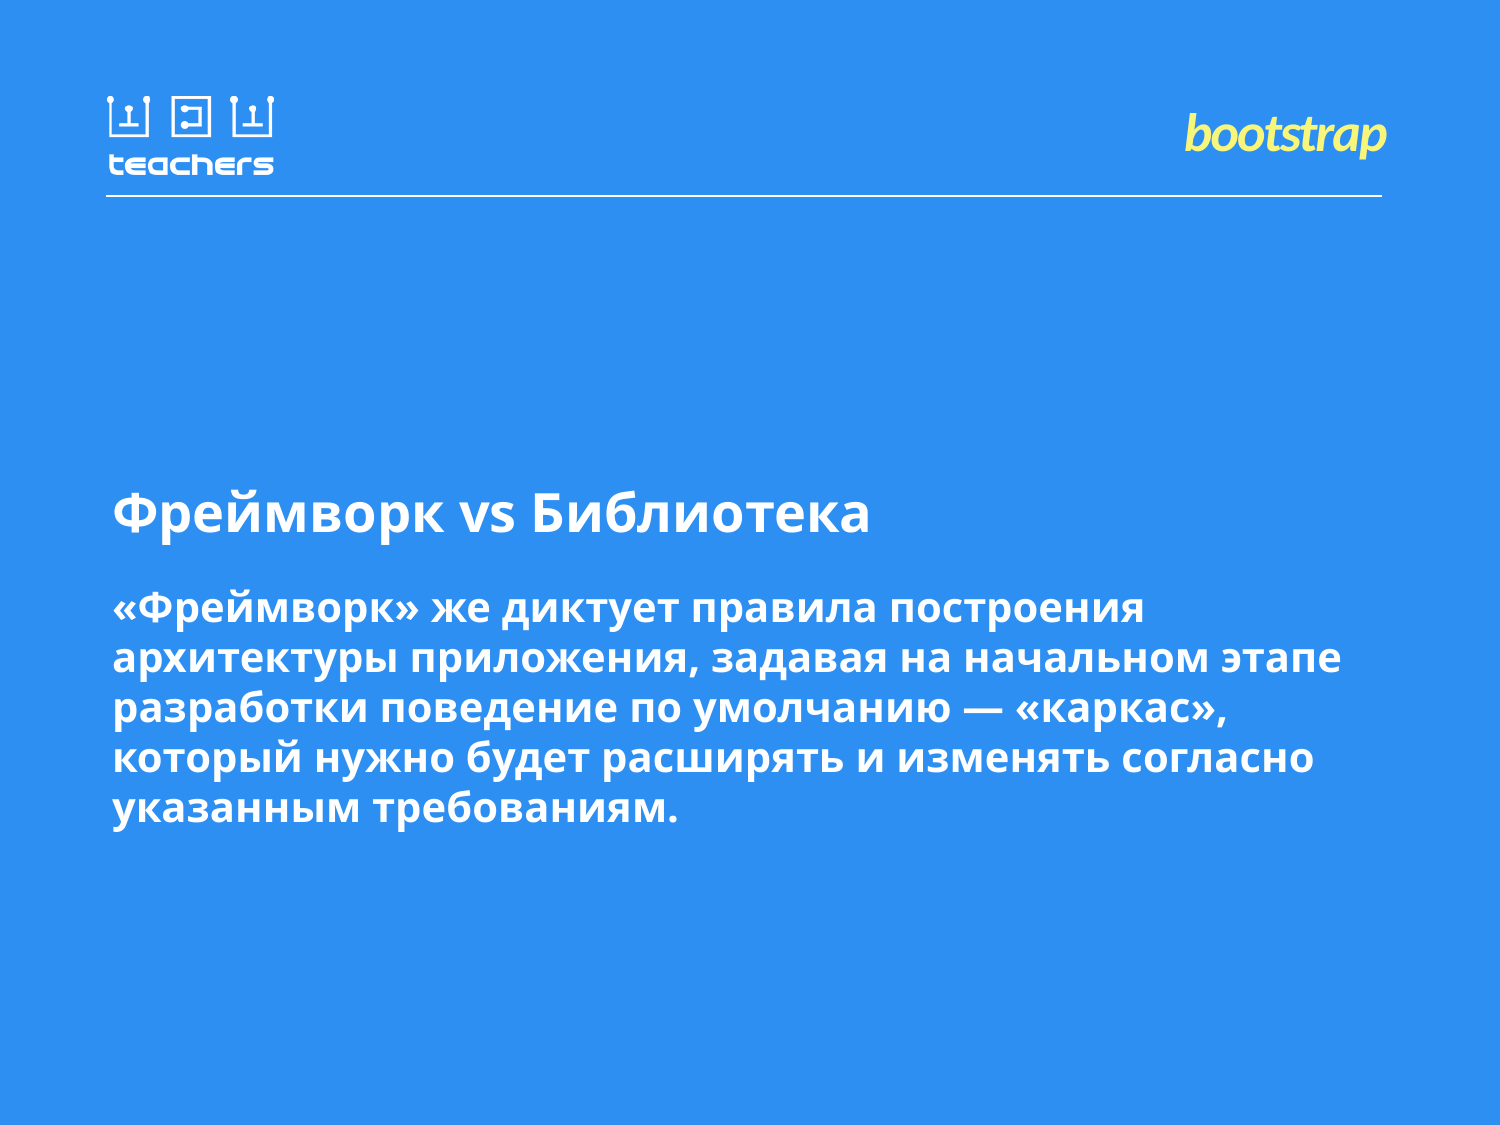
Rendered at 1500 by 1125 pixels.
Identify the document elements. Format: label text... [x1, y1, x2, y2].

text_box Фреймворк vs Библиотека «Фреймворк» же диктует правила построения архитектуры приложения, задавая на начальном этапе разработки поведение по умолчанию — «каркас», который нужно будет расширять и изменять согласно указанным требованиям. [100, 466, 1400, 843]
list bootstrap [100, 81, 1388, 188]
picture [100, 86, 279, 182]
